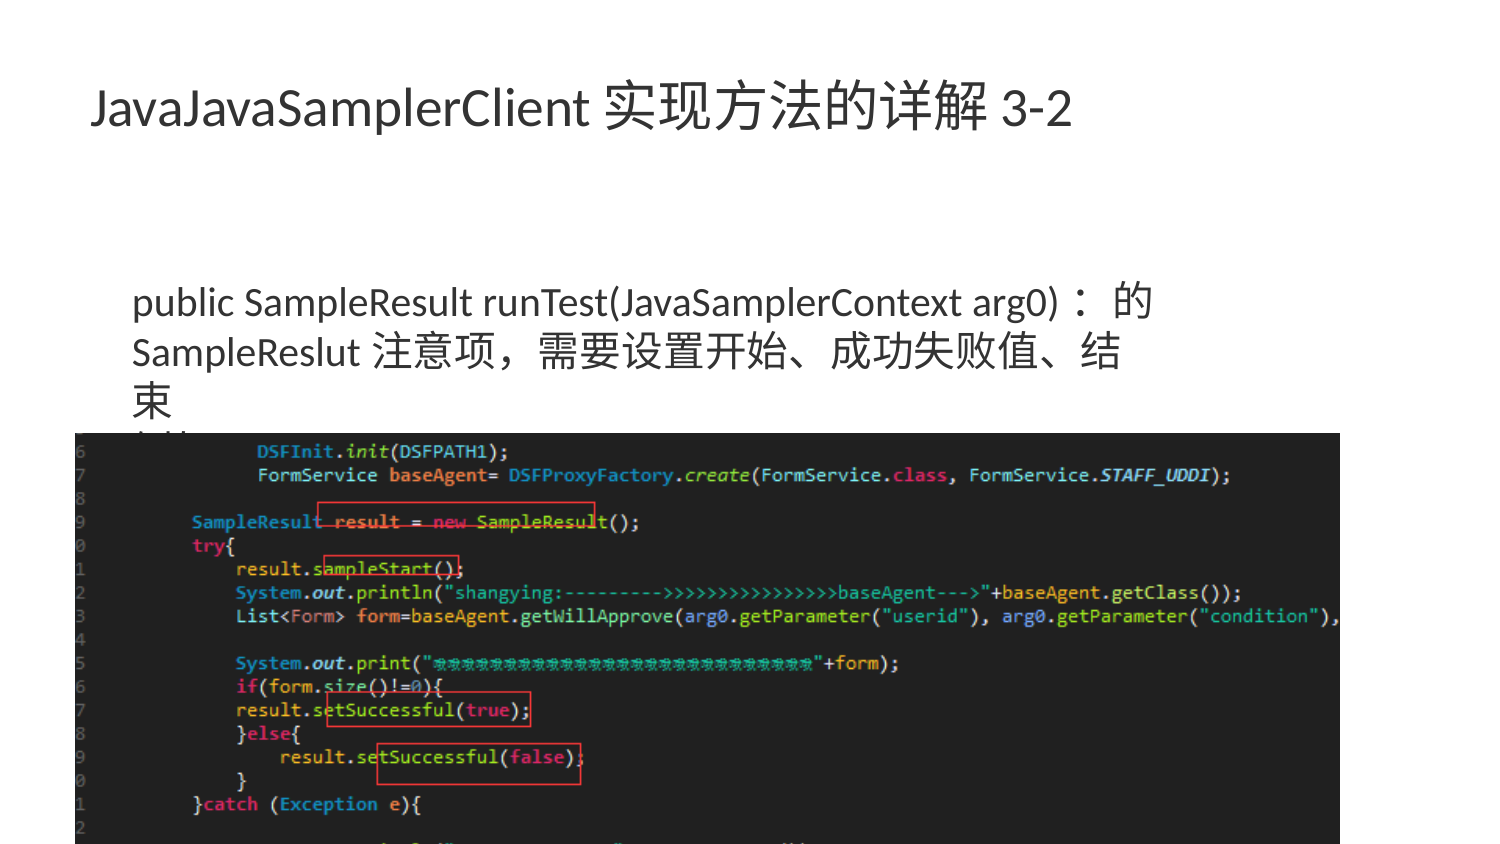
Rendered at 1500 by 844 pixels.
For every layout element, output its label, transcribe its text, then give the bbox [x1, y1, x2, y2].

title JavaJavaSamplerClient实现方法的详解3-2 [75, 33, 1139, 175]
text_box public SampleResult runTest(JavaSamplerContext arg0)：的SampleReslut注意项，需要设置开始、成功失败值、结束 例如： [117, 267, 1177, 432]
list [75, 196, 1425, 754]
picture [74, 433, 1340, 844]
